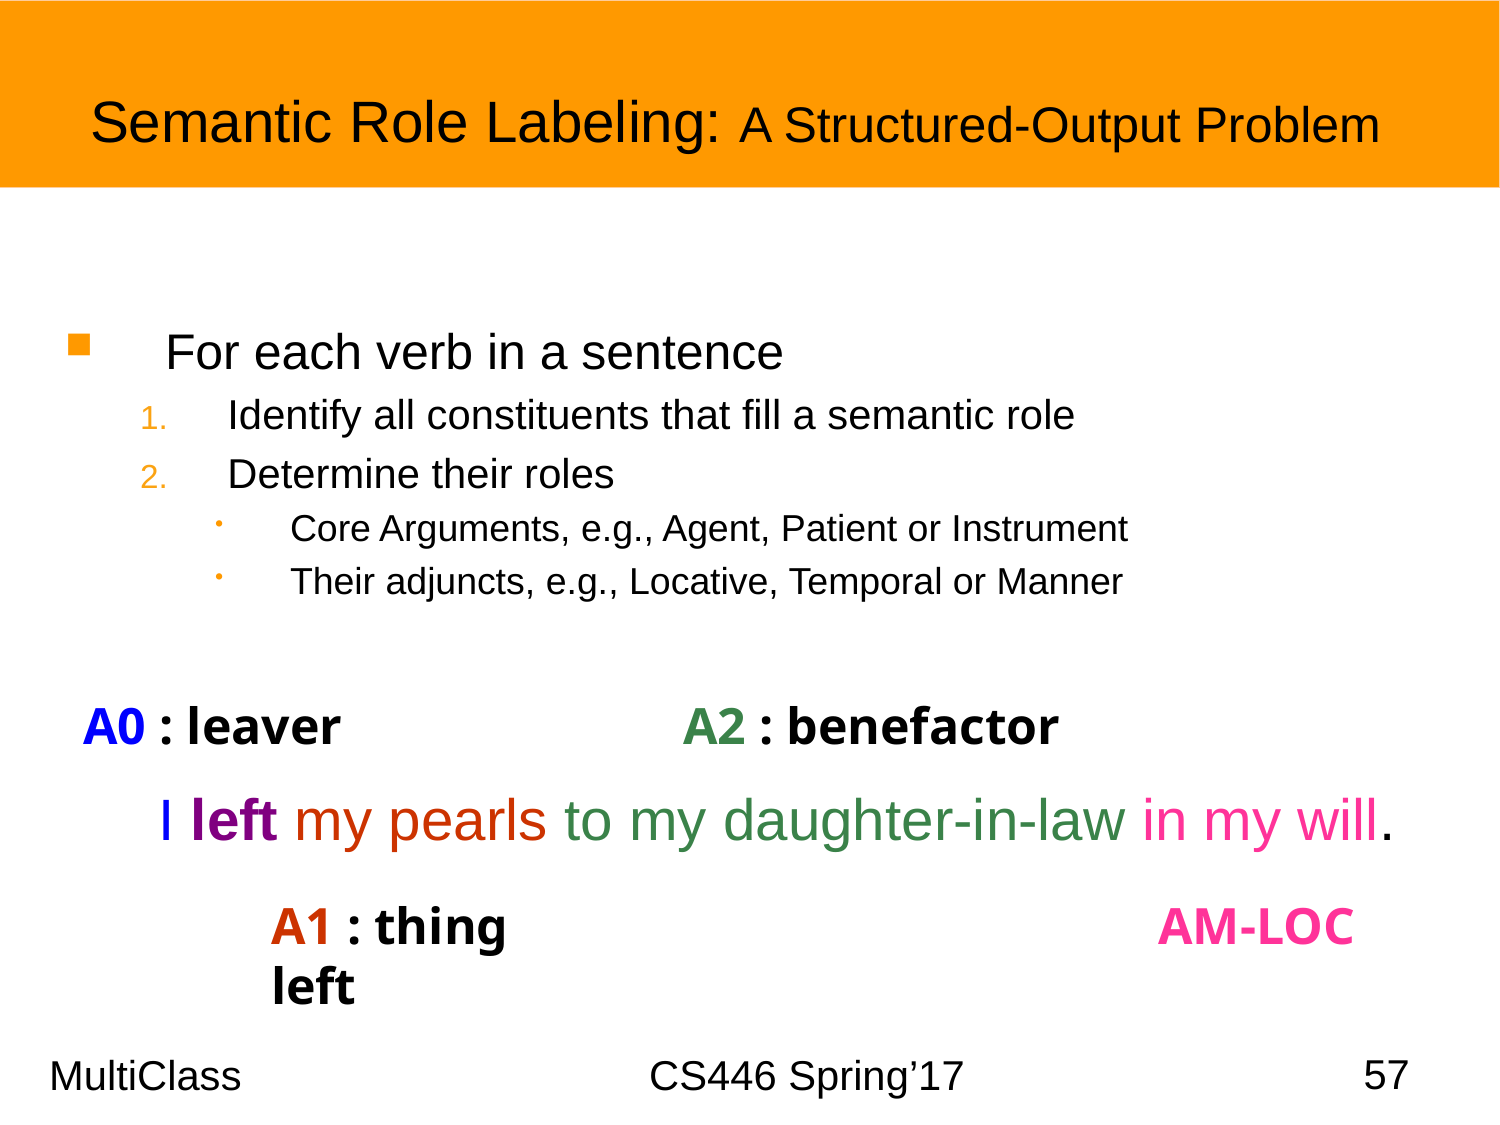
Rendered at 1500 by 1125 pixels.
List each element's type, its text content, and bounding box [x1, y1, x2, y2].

list For each verb in a sentence Identify all constituents that fill a semantic role Determine their roles Core Arguments, e.g., Agent, Patient or Instrument Their adjuncts, e.g., Locative, Temporal or Manner [50, 312, 1450, 663]
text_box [68, 687, 1432, 963]
title Semantic Role Labeling: A Structured-Output Problem [75, 37, 1425, 200]
